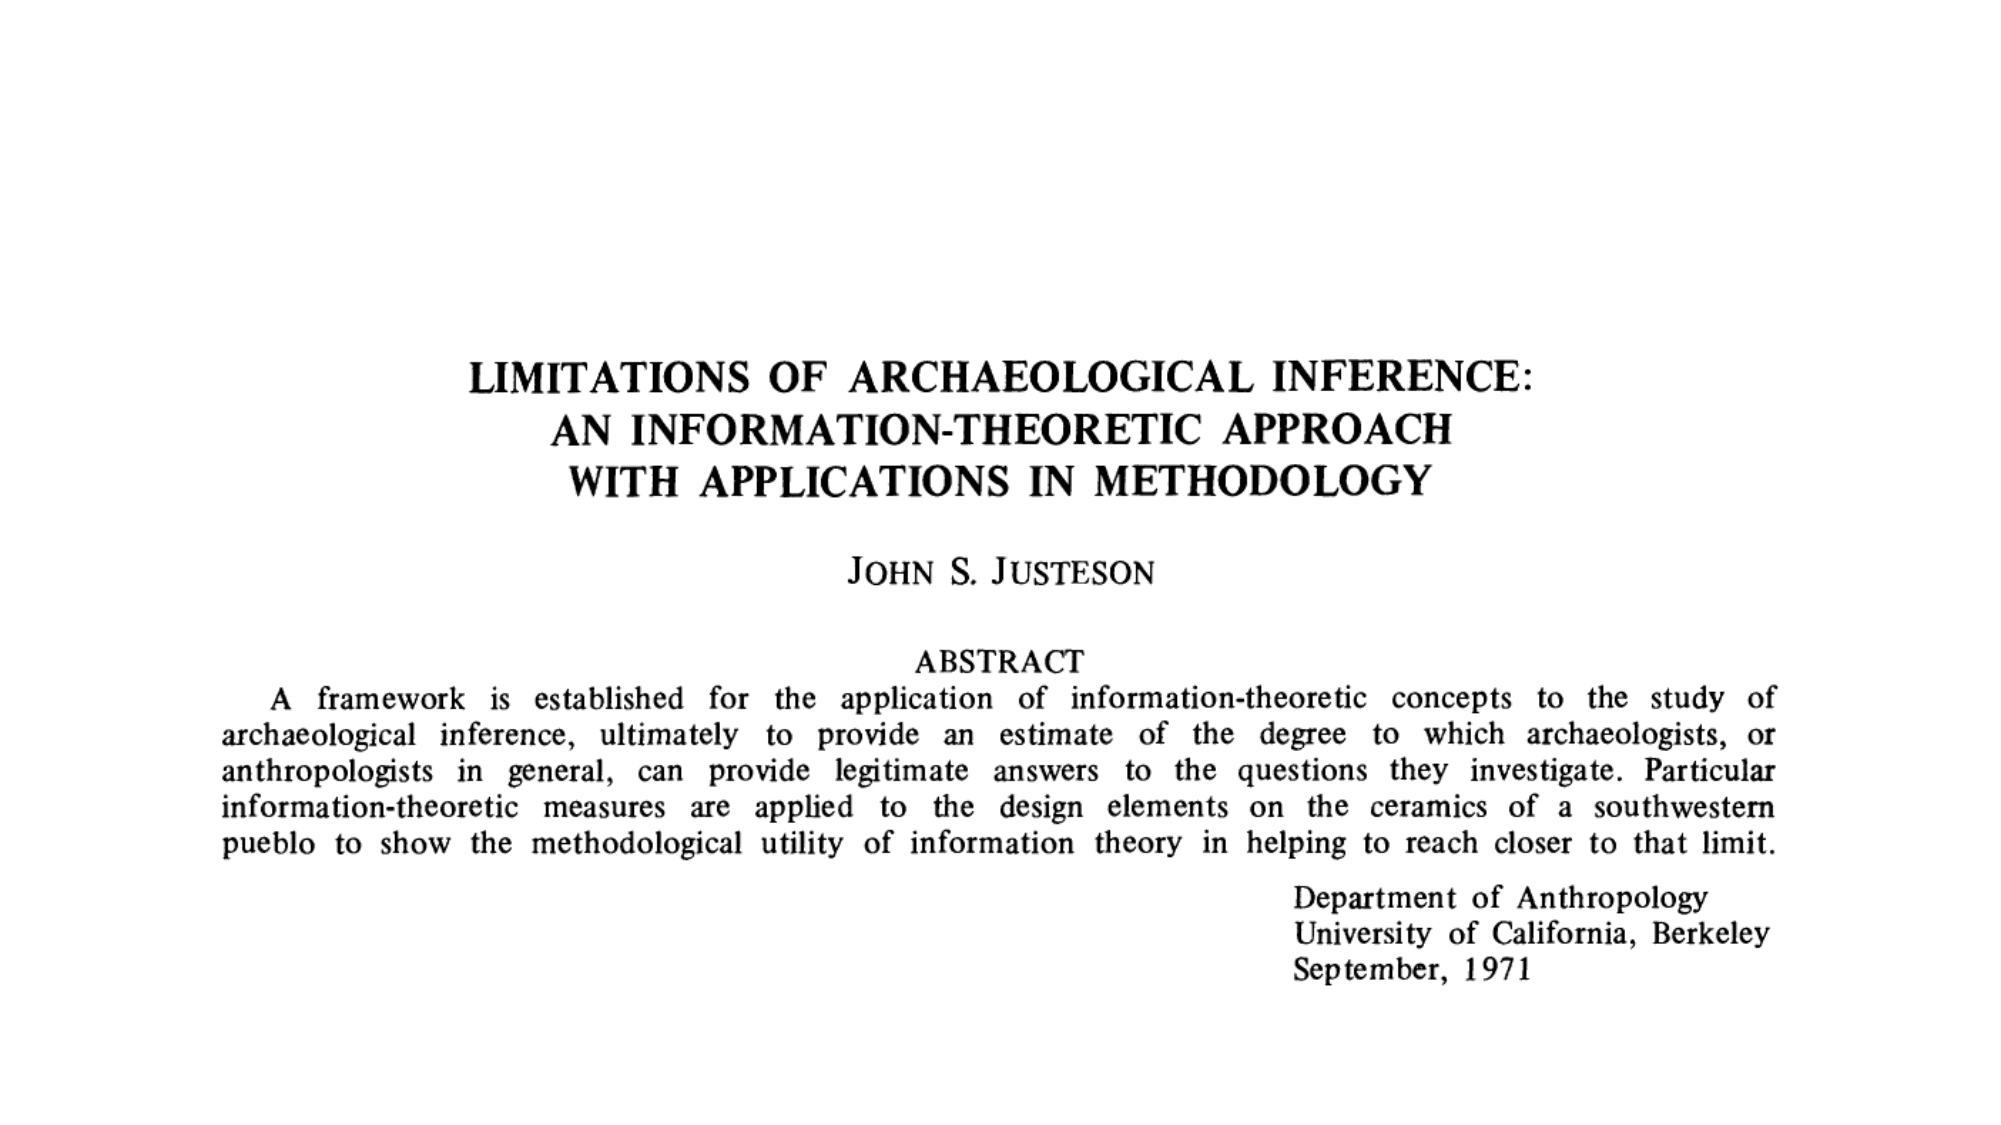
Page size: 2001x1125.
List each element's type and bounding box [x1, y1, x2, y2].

list [214, 345, 1786, 1000]
